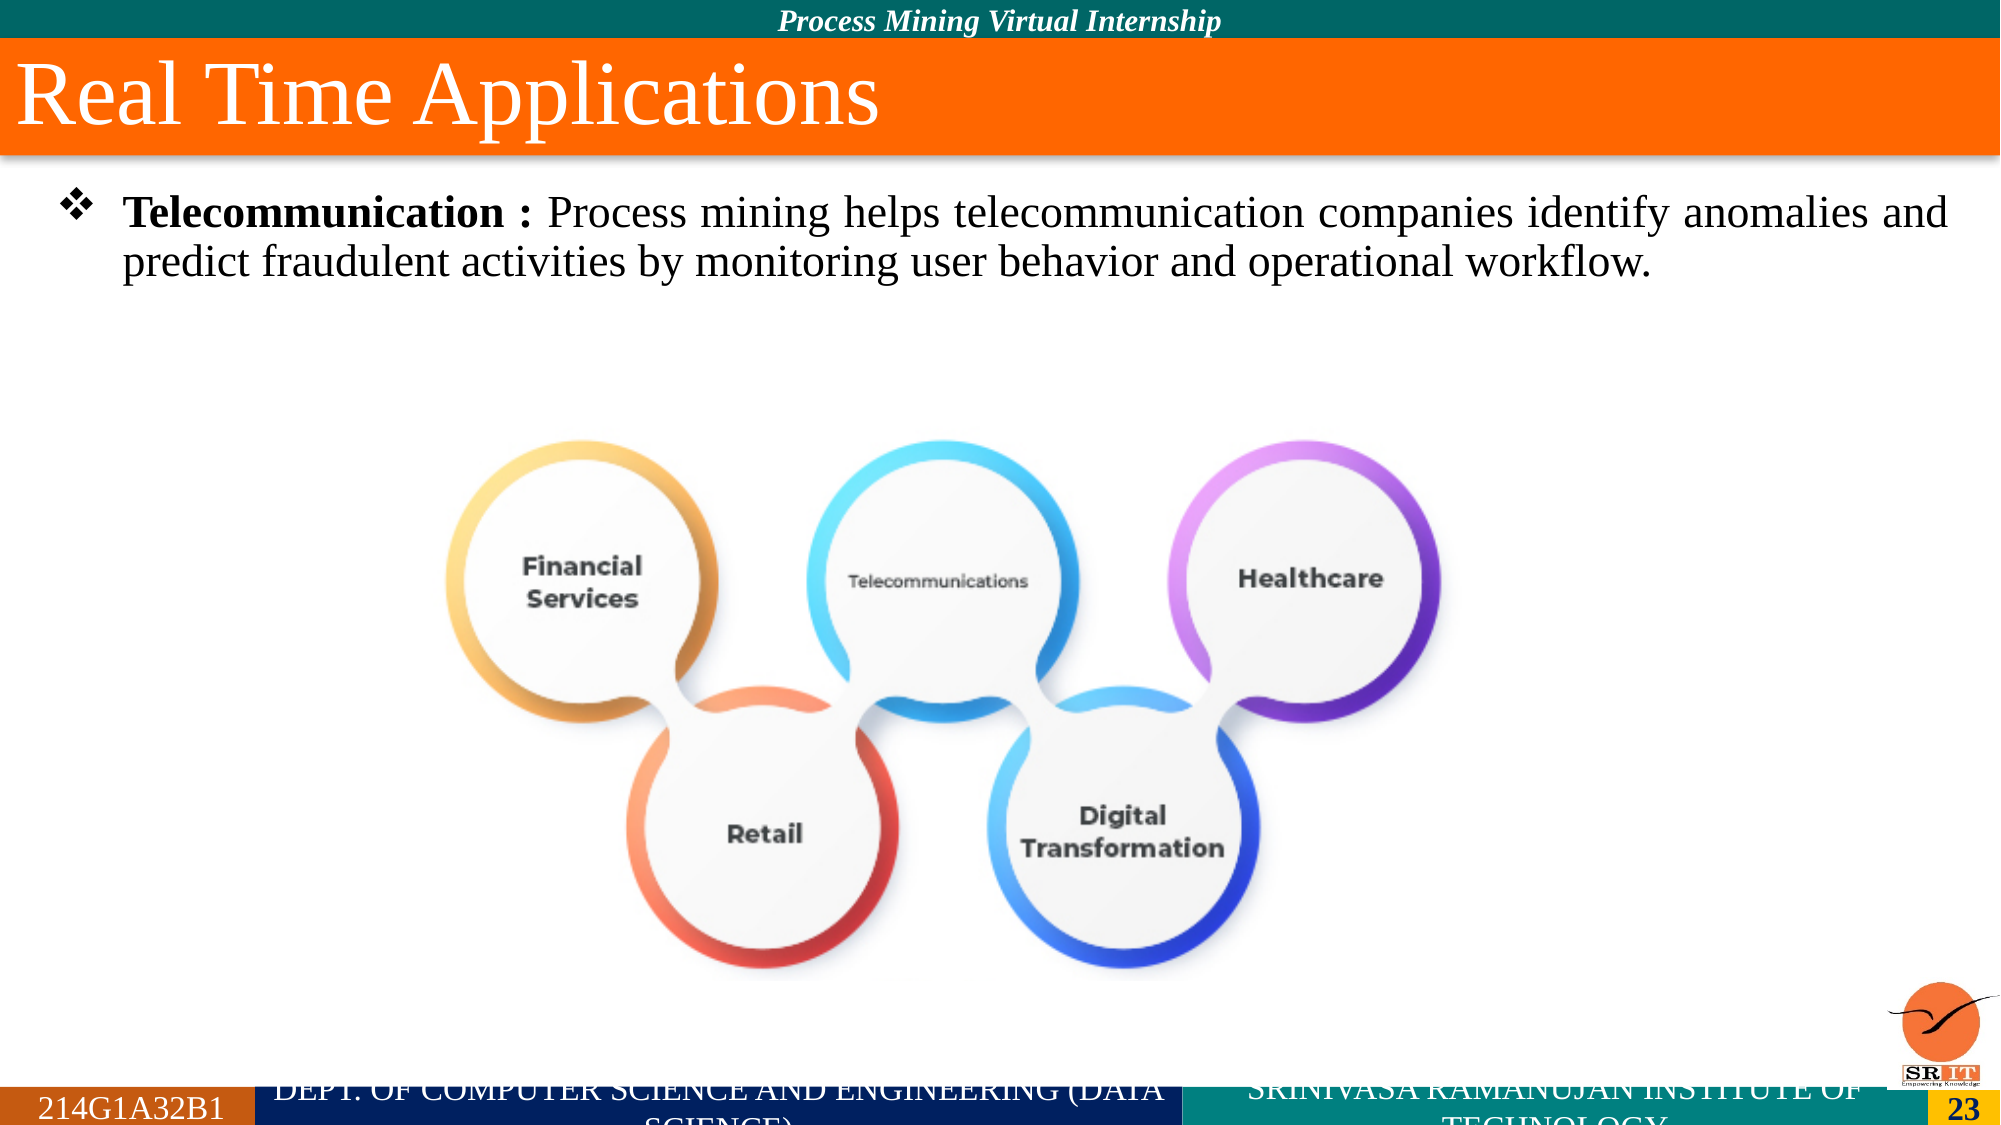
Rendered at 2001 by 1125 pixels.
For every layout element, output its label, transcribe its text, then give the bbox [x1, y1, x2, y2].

title Real Time Applications [0, 38, 2000, 156]
list Telecommunication : Process mining helps telecommunication companies identify anomalies and predict fraudulent activities by monitoring user behavior and operational workflow. [32, 179, 1965, 1065]
picture [196, 424, 1677, 981]
picture [1887, 977, 2000, 1090]
